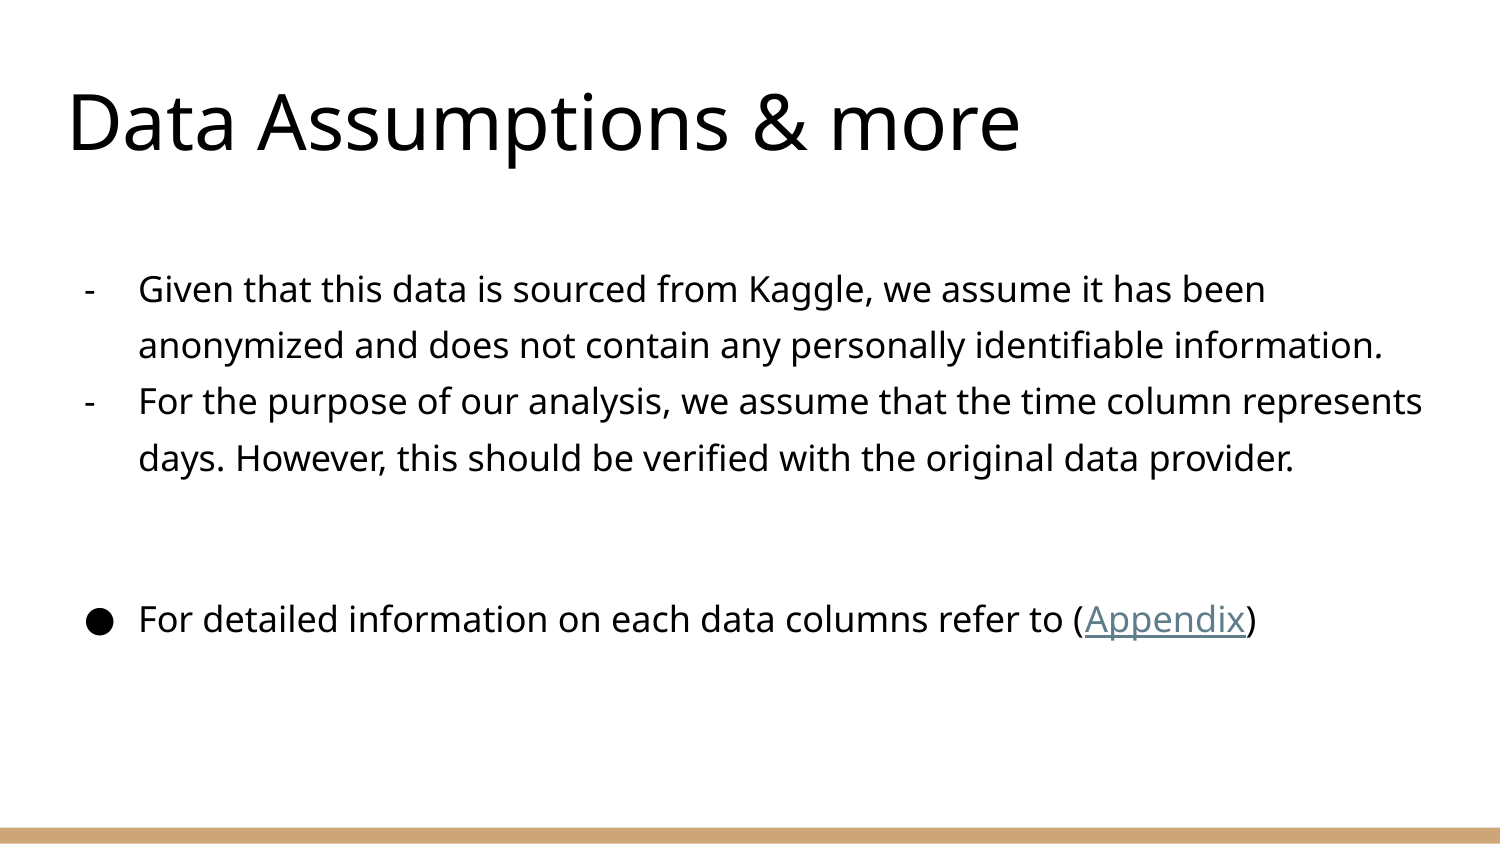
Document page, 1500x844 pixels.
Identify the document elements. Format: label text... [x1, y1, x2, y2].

title Data Assumptions & more [51, 51, 1449, 189]
list Given that this data is sourced from Kaggle, we assume it has been anonymized and does not contain any personally identifiable information. For the purpose of our analysis, we assume that the time column represents days. However, this should be verified with the original data provider. For detailed information on each data columns refer to (Appendix) [51, 241, 1449, 752]
